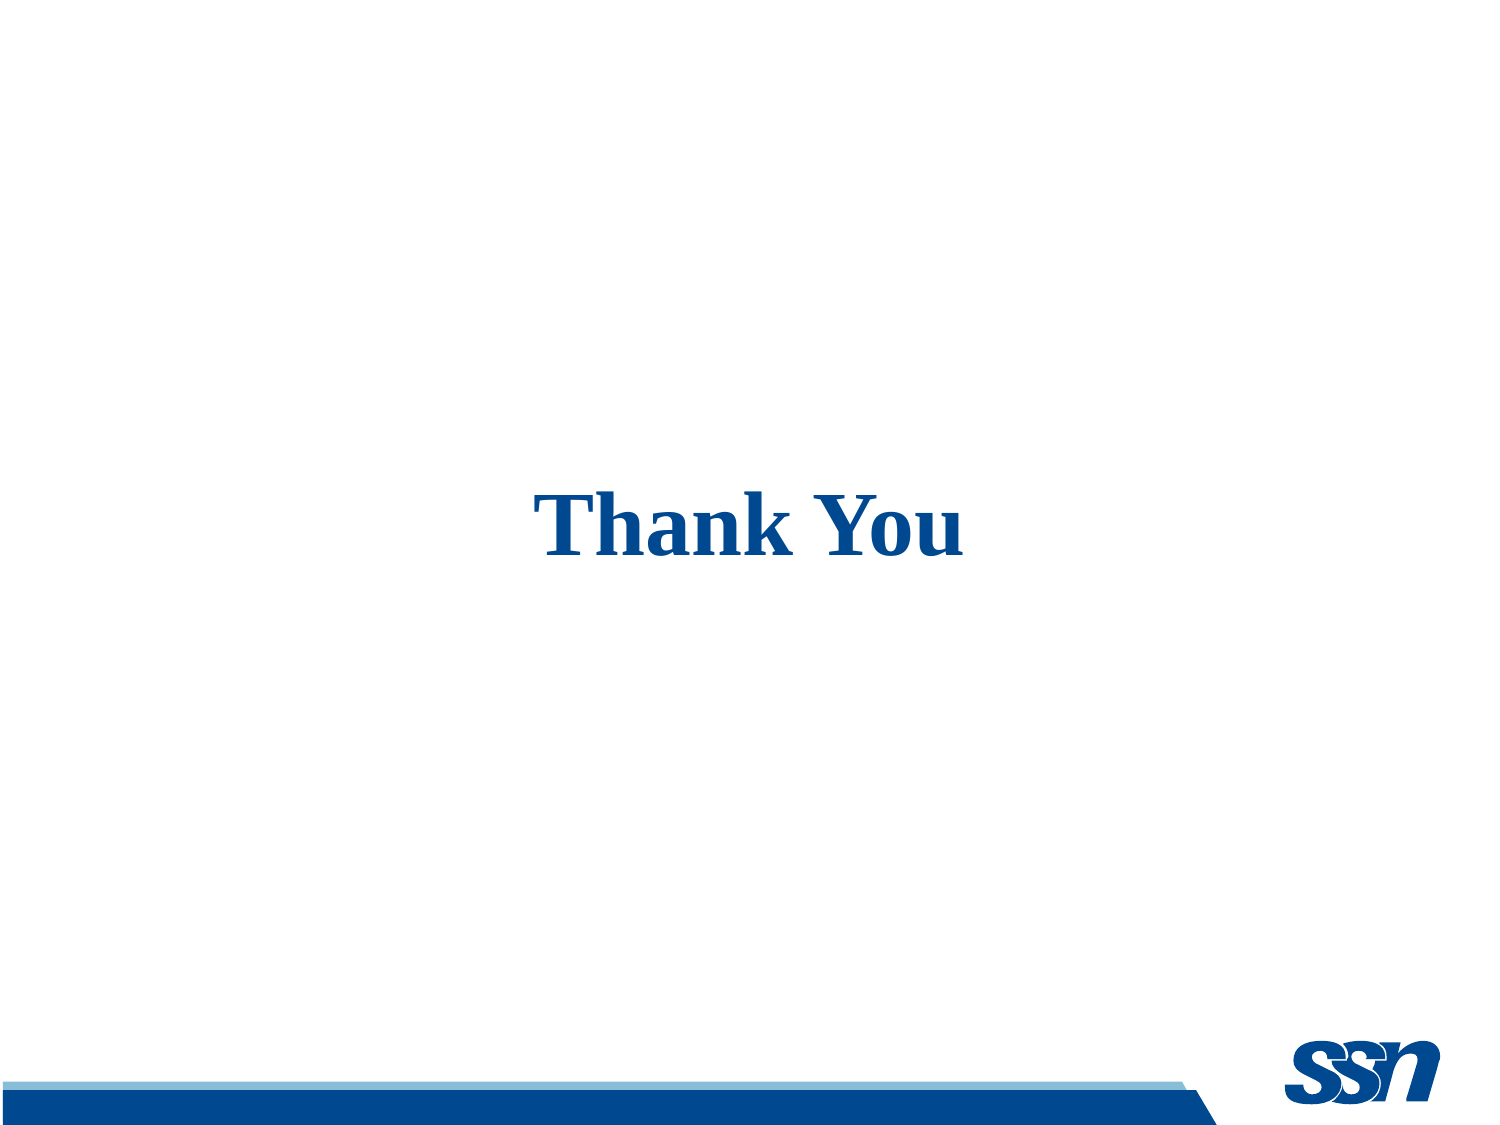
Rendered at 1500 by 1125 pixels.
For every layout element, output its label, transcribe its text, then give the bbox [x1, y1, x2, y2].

title Thank You [75, 425, 1425, 613]
